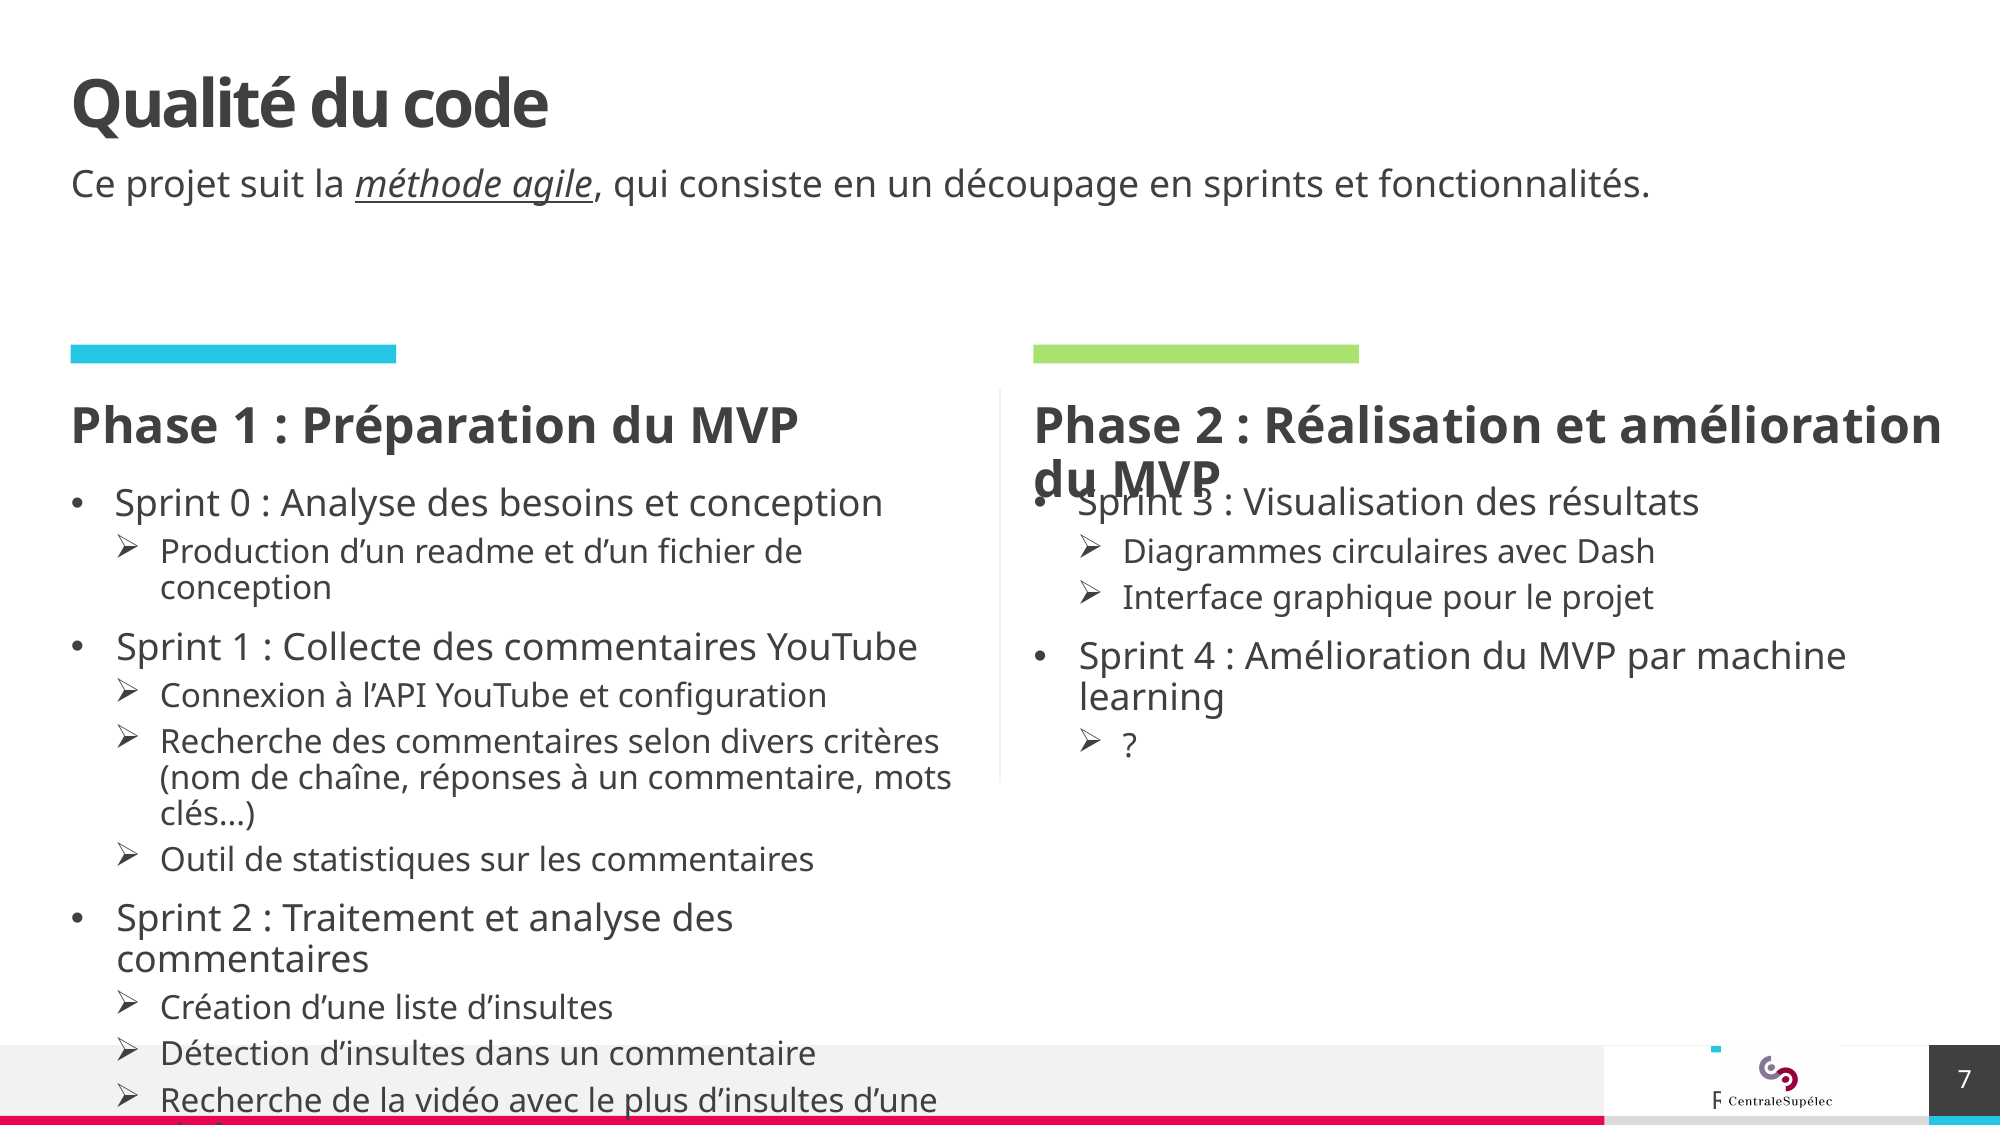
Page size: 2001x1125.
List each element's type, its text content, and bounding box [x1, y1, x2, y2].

text_box [70, 343, 397, 364]
title Qualité du code [70, 70, 1932, 142]
list Phase 2 : Réalisation et amélioration du MVP [1033, 400, 2000, 460]
picture [1721, 1045, 1840, 1116]
list Ce projet suit la méthode agile, qui consiste en un découpage en sprints et fonctionnalités. [70, 165, 1931, 225]
list Sprint 3 : Visualisation des résultats Diagrammes circulaires avec Dash Interface graphique pour le projet Sprint 4 : Amélioration du MVP par machine learning ? [1033, 483, 1968, 1024]
text_box [1032, 343, 1360, 364]
list Sprint 0 : Analyse des besoins et conception Production d’un readme et d’un fichier de conception Sprint 1 : Collecte des commentaires YouTube Connexion à l’API YouTube et configuration Recherche des commentaires selon divers critères (nom de chaîne, réponses à un commentaire, mots clés…) Outil de statistiques sur les commentaires Sprint 2 : Traitement et analyse des commentaires Création d’une liste d’insultes Détection d’insultes dans un commentaire Recherche de la vidéo avec le plus d’insultes d’une chaîne [70, 484, 969, 1024]
slide_number 7 [1929, 1045, 2000, 1116]
list Phase 1 : Préparation du MVP [70, 400, 969, 460]
